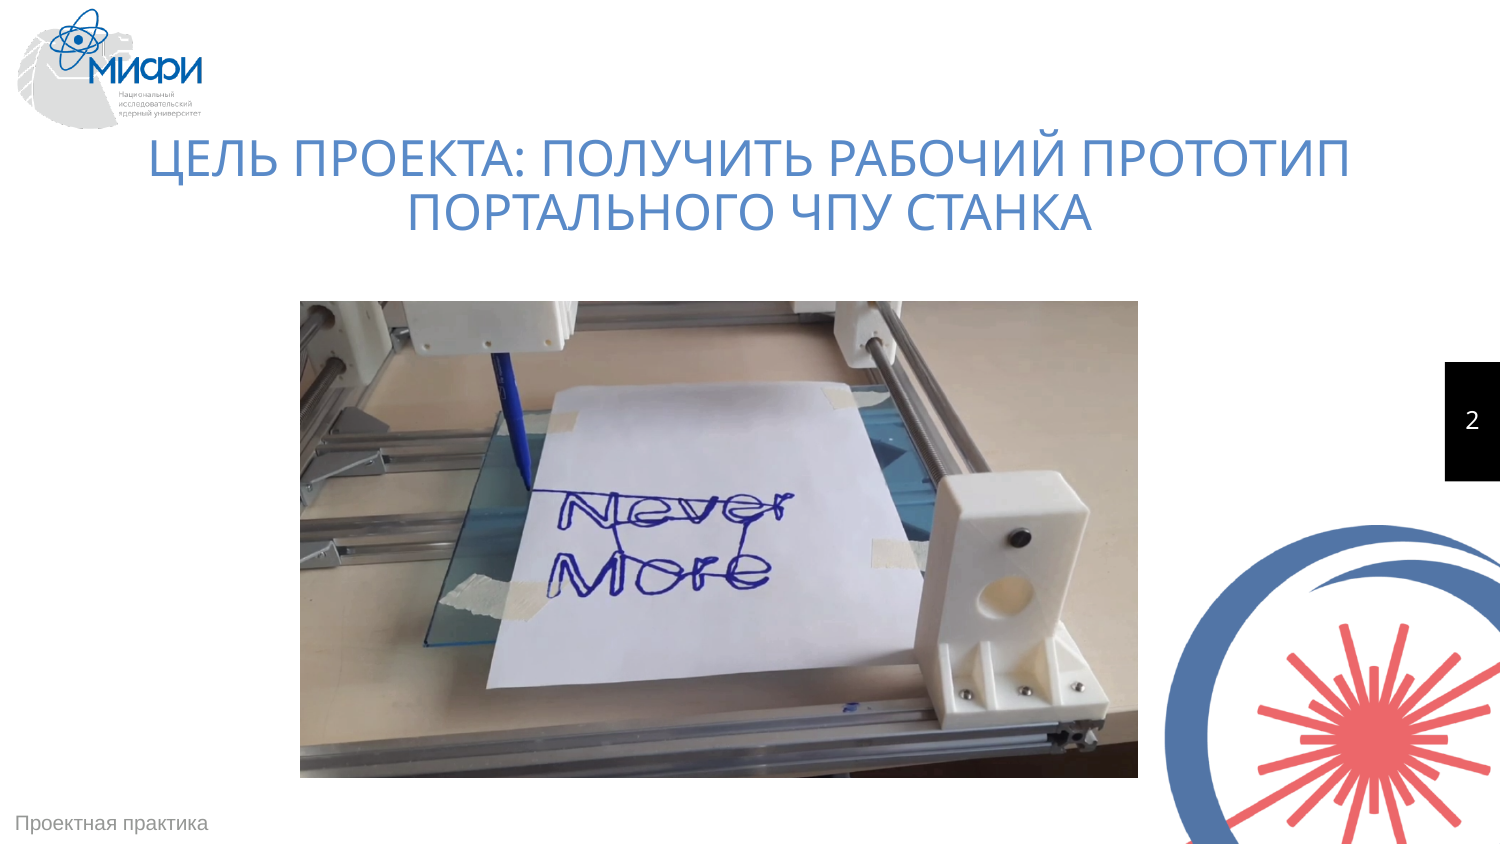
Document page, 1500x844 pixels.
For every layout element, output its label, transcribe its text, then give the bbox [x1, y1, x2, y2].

picture [299, 301, 1139, 778]
slide_number 2 [1444, 362, 1500, 482]
title ЦЕЛЬ ПРОЕКТА: ПОЛУЧИТЬ РАБОЧИЙ ПРОТОТИП ПОРТАЛЬНОГО ЧПУ СТАНКА [123, 96, 1377, 278]
picture [0, 0, 232, 153]
footer Проектная практика [0, 801, 300, 844]
